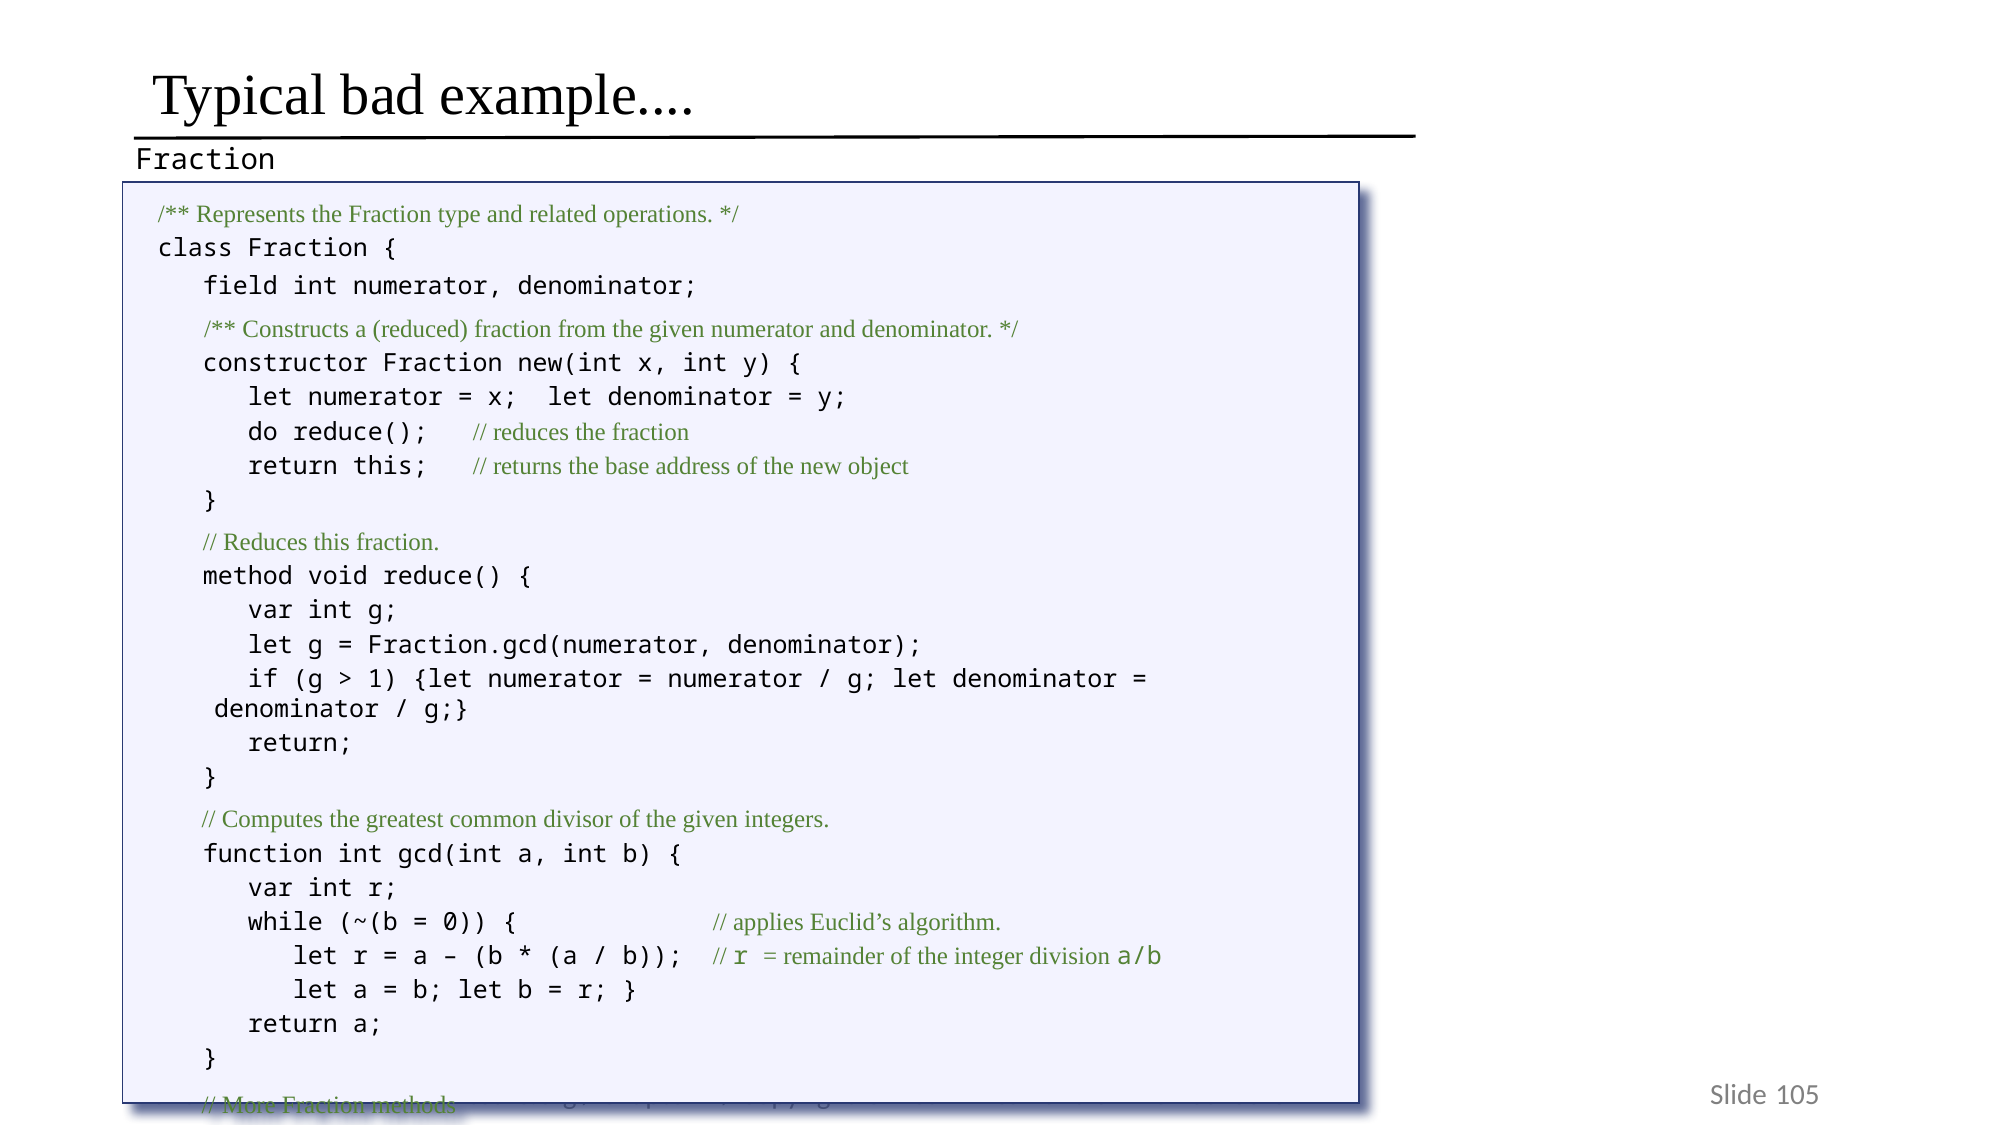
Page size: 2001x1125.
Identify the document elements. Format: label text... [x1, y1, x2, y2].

title Typical bad example.... [137, 48, 1417, 144]
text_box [120, 128, 1359, 1103]
